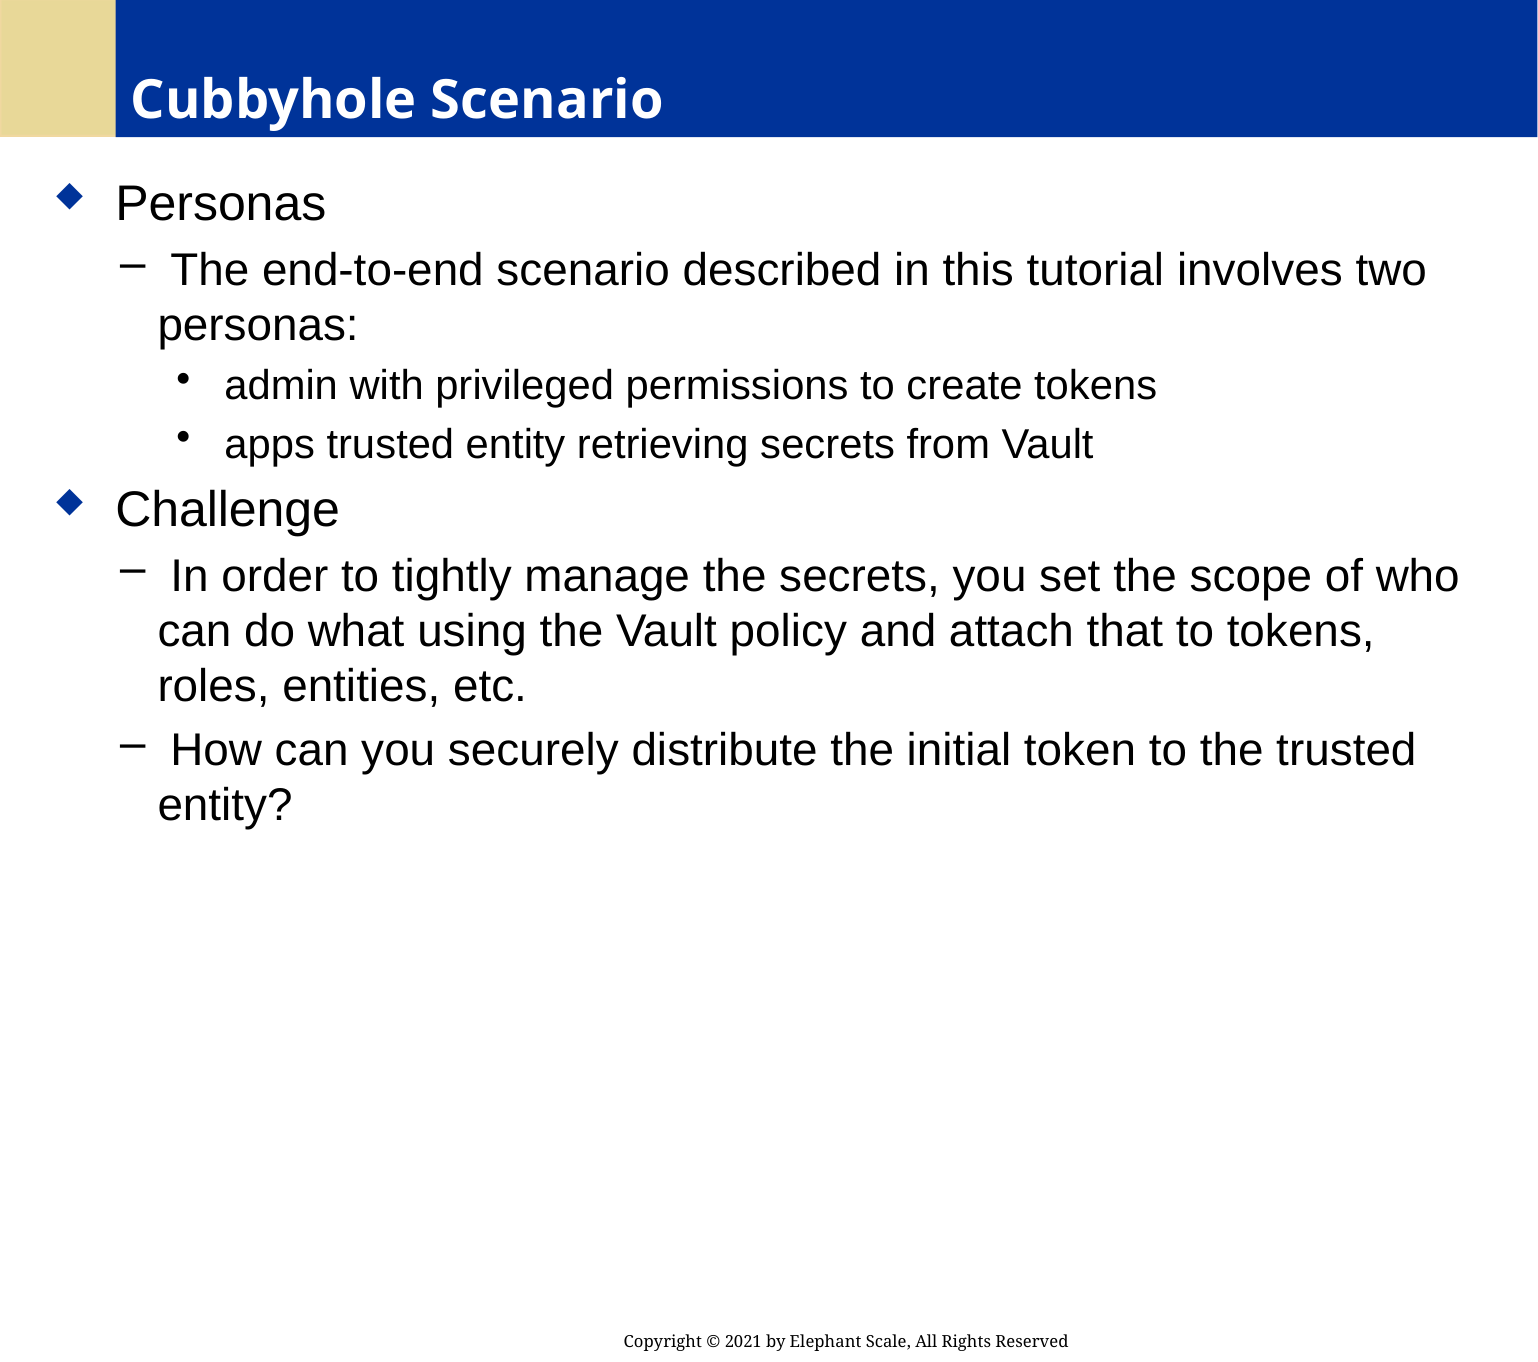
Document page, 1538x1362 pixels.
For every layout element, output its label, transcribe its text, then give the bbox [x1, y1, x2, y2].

text_box Copyright © 2021 by Elephant Scale, All Rights Reserved [608, 1322, 1085, 1358]
title Cubbyhole Scenario [115, 0, 1538, 138]
list Personas The end-to-end scenario described in this tutorial involves two personas: admin with privileged permissions to create tokens apps trusted entity retrieving secrets from Vault Challenge In order to tightly manage the secrets, you set the scope of who can do what using the Vault policy and attach that to tokens, roles, entities, etc. How can you securely distribute the initial token to the trusted entity? [38, 162, 1500, 1284]
picture [0, 0, 115, 137]
